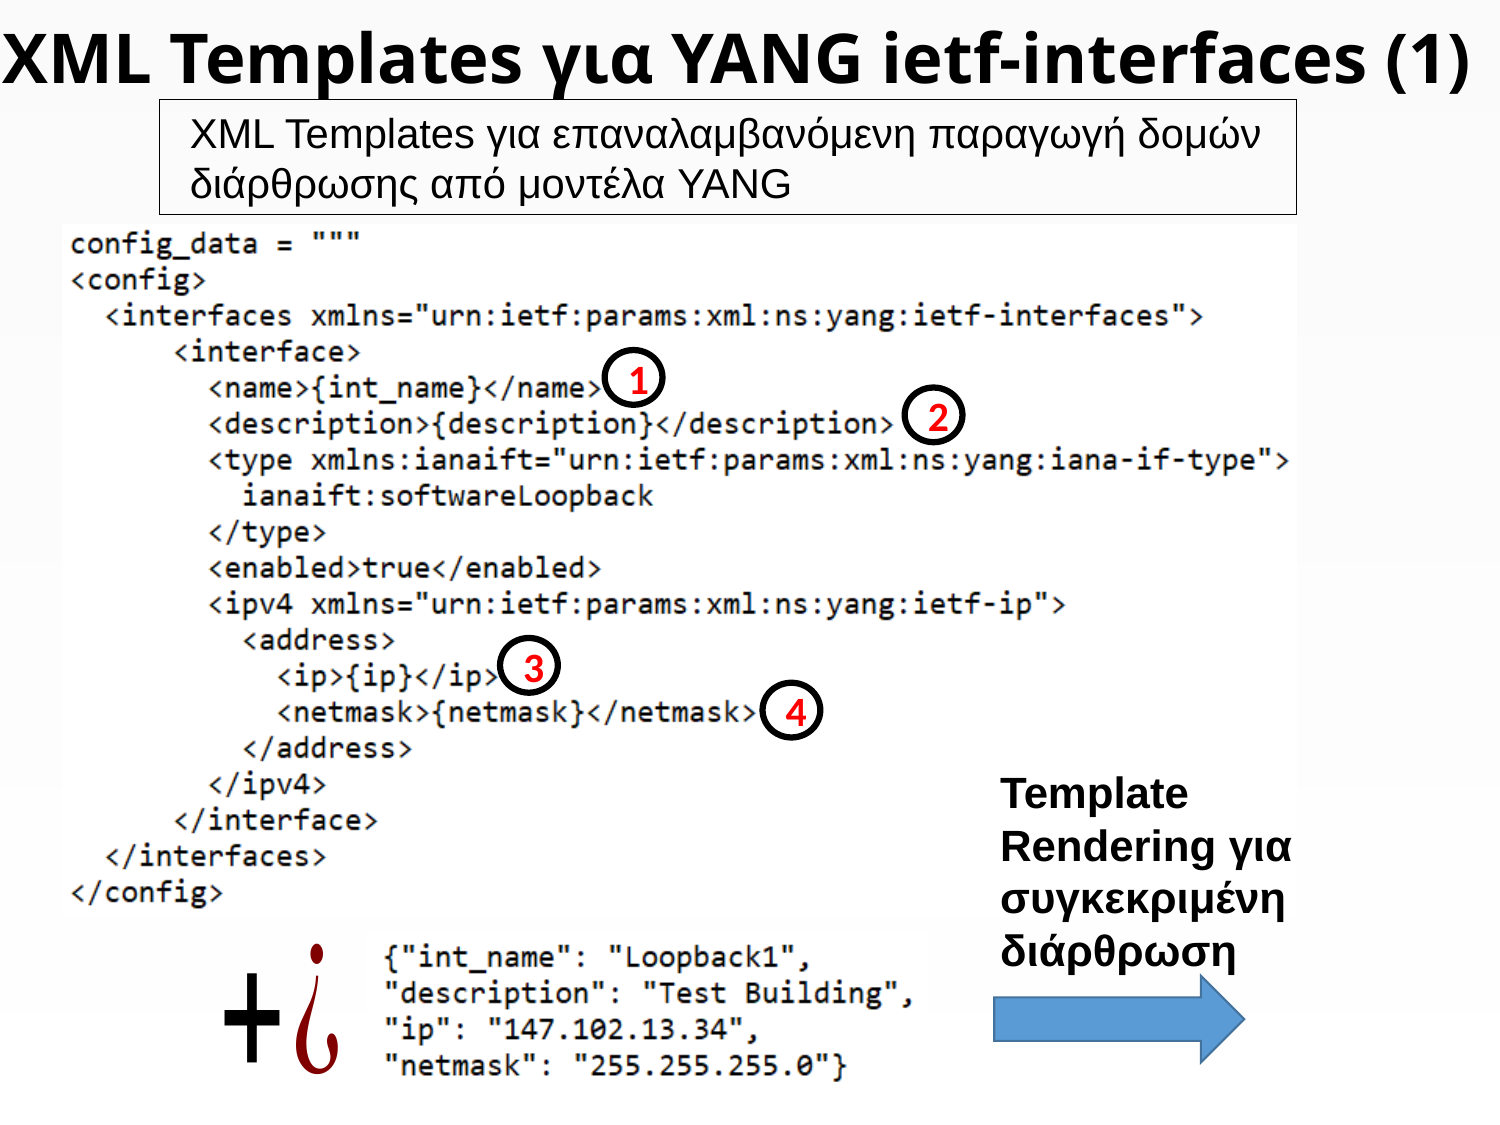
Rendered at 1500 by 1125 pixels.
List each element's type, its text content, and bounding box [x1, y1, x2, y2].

picture [62, 224, 1297, 918]
text_box Template Rendering για συγκεκριμένη διάρθρωση [969, 749, 1400, 990]
text_box XML Templates για επαναλαμβανόμενη παραγωγή δομών διάρθρωσης από μοντέλα YANG [159, 99, 1297, 215]
picture [366, 931, 928, 1093]
text_box XML Templates για YANG ietf-interfaces (1) [0, 0, 1500, 113]
text_box [993, 973, 1246, 1066]
